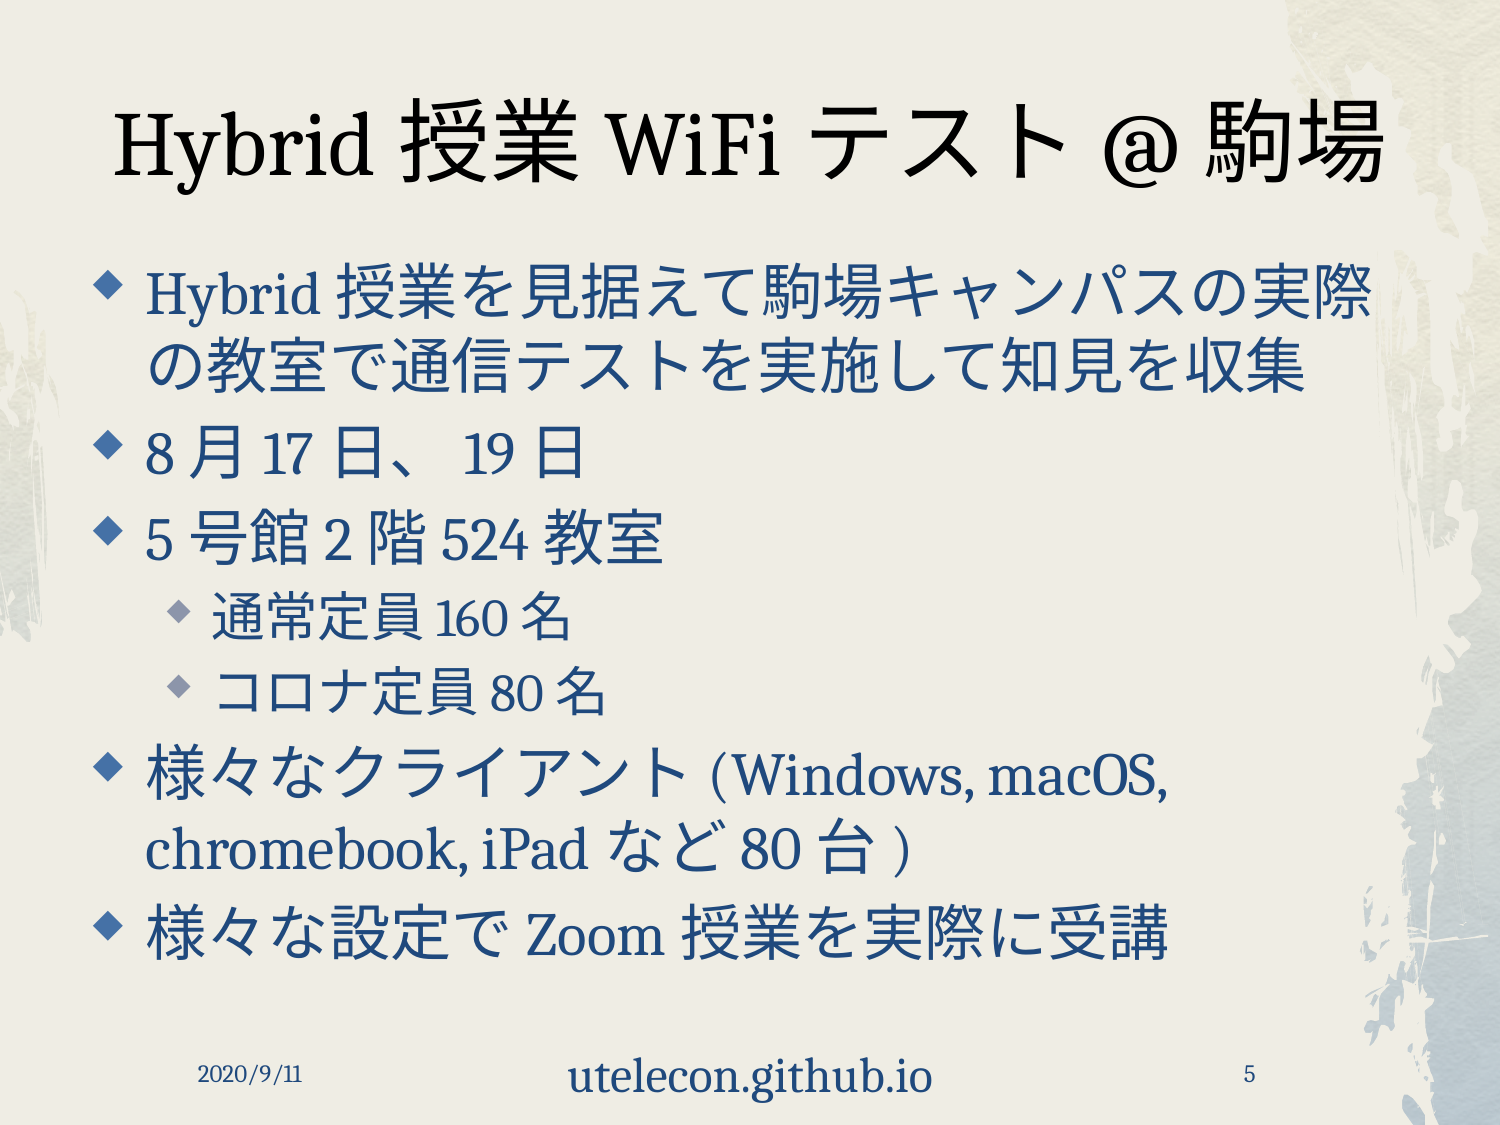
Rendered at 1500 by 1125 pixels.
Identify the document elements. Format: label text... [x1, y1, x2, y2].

slide_number 5 [1074, 1042, 1425, 1103]
list Hybrid授業を見据えて駒場キャンパスの実際の教室で通信テストを実施して知見を収集 8月17日、19日 5号館2階524教室 通常定員160名 コロナ定員80名 様々なクライアント(Windows, macOS, chromebook, iPadなど80台) 様々な設定でZoom授業を実際に受講 [75, 246, 1425, 989]
title Hybrid授業WiFiテスト@駒場 [75, 45, 1425, 233]
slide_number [75, 1042, 425, 1103]
footer utelecon.github.io [512, 1042, 988, 1103]
